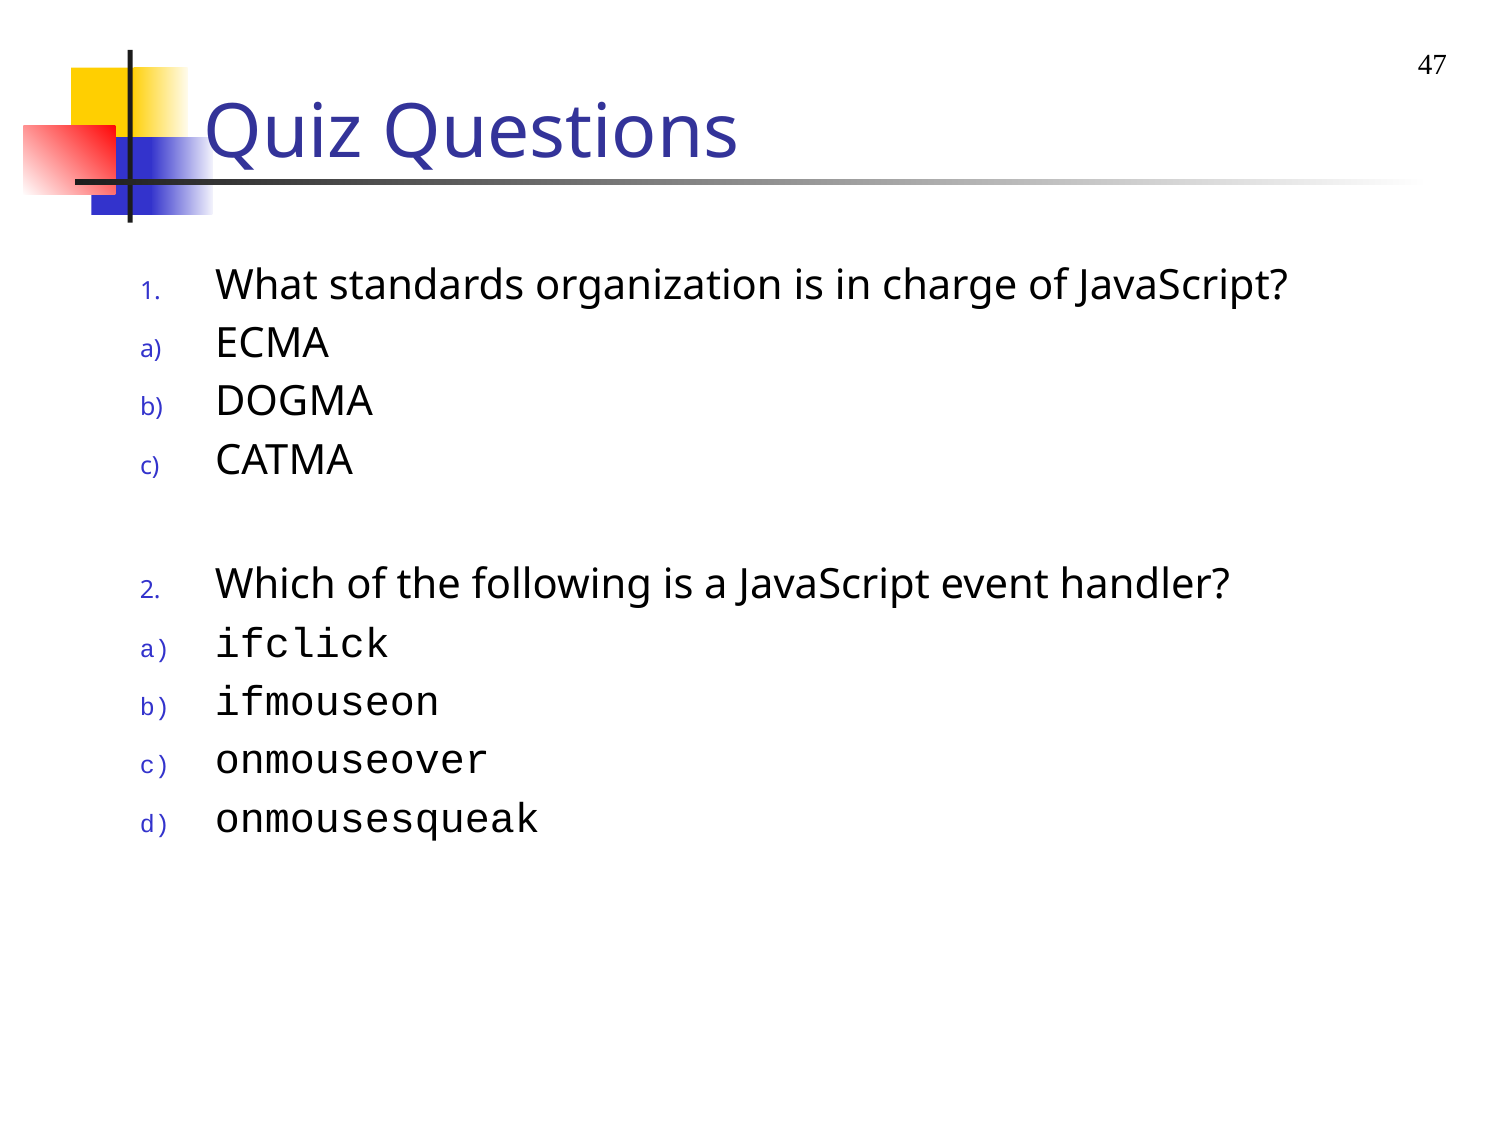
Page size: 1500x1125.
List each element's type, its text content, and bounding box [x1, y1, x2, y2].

text_box [125, 449, 1450, 688]
text_box Which of the following is a JavaScript event handler? ifclick ifmouseon onmouseover onmousesqueak [125, 549, 1438, 913]
list What standards organization is in charge of JavaScript? ECMA DOGMA CATMA [125, 249, 1438, 449]
title Quiz Questions [188, 55, 1350, 180]
slide_number 47 [1399, 37, 1463, 101]
